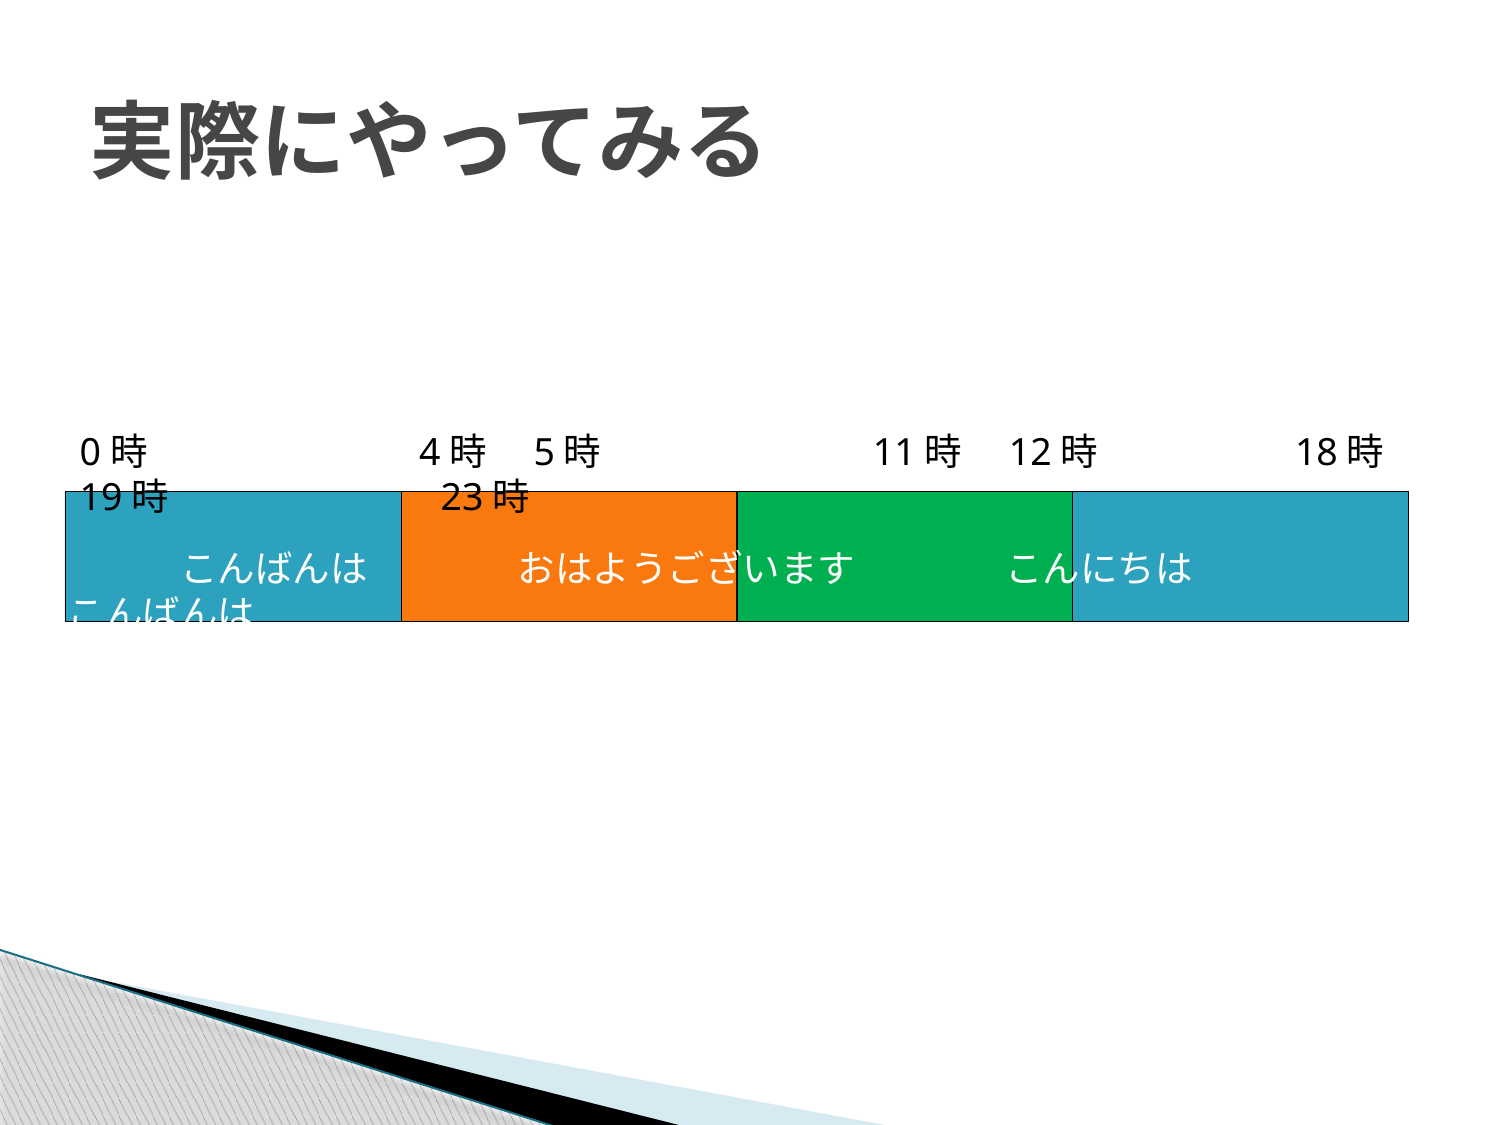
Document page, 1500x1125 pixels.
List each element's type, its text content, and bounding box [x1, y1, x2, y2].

text_box [60, 487, 396, 537]
text_box 0時 4時 5時 11時 12時 18時 19時 23時 [64, 420, 1447, 526]
title 実際にやってみる [75, 45, 1425, 233]
text_box こんばんは おはようございます こんにちは こんばんは [53, 537, 1436, 642]
text_box [1077, 526, 1413, 537]
text_box [396, 526, 732, 537]
text_box [732, 526, 1077, 537]
